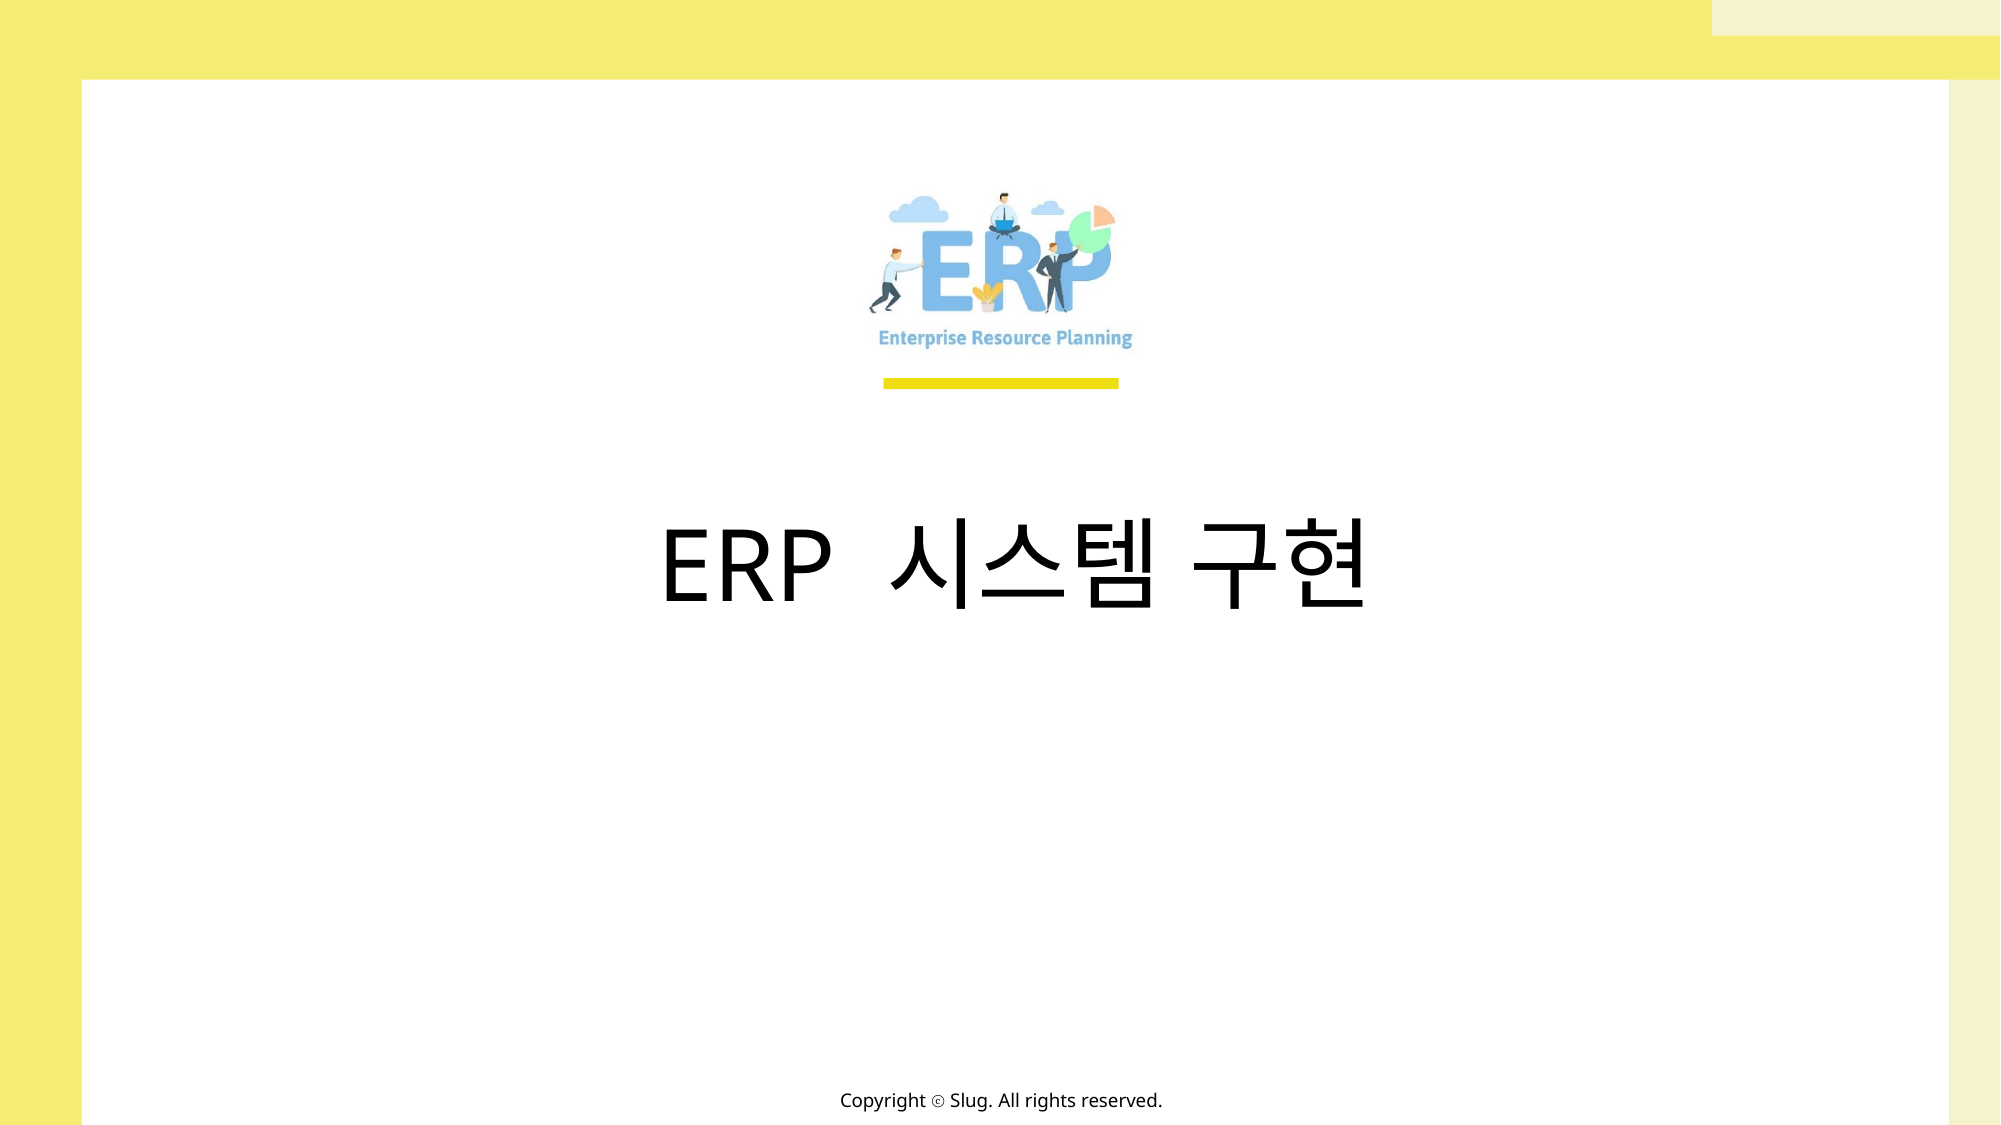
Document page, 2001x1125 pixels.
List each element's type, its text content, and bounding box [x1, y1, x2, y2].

text_box [1948, 81, 2000, 1125]
text_box [31, 35, 2000, 1125]
picture [849, 147, 1151, 373]
text_box [883, 377, 1120, 390]
text_box [1711, 0, 2000, 35]
text_box Copyright ⓒ Slug. All rights reserved. [529, 1081, 1474, 1119]
text_box ERP 시스템 구현 [543, 494, 1488, 629]
text_box [0, 0, 1711, 1125]
